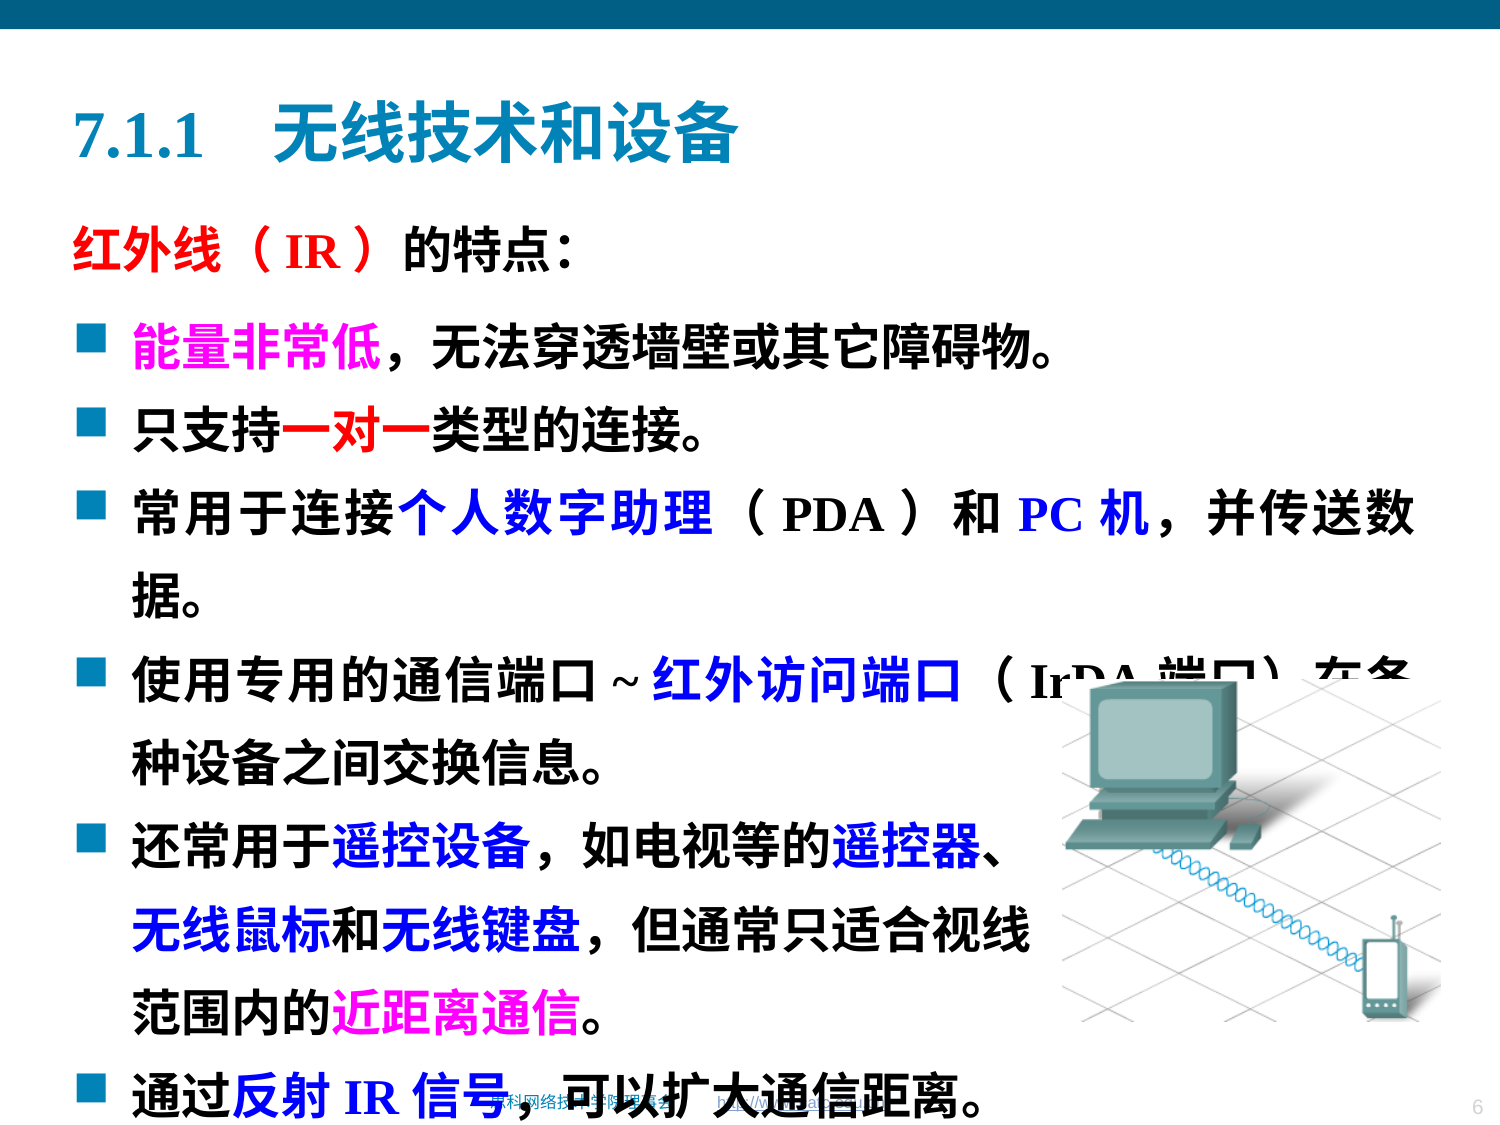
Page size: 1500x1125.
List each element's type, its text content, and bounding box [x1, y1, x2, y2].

picture [1062, 678, 1441, 1022]
list 红外线（IR）的特点： 能量非常低，无法穿透墙壁或其它障碍物。 只支持一对一类型的连接。 常用于连接个人数字助理（PDA）和PC机，并传送数据。 使用专用的通信端口~红外访问端口（IrDA端口）在各种设备之间交换信息。 还常用于遥控设备，如电视等的遥控器、 无线鼠标和无线键盘，但通常只适合视线 范围内的近距离通信。 通过反射IR信号，可以扩大通信距离。 [59, 188, 1430, 1125]
title 7.1.1 无线技术和设备 [59, 0, 1359, 178]
